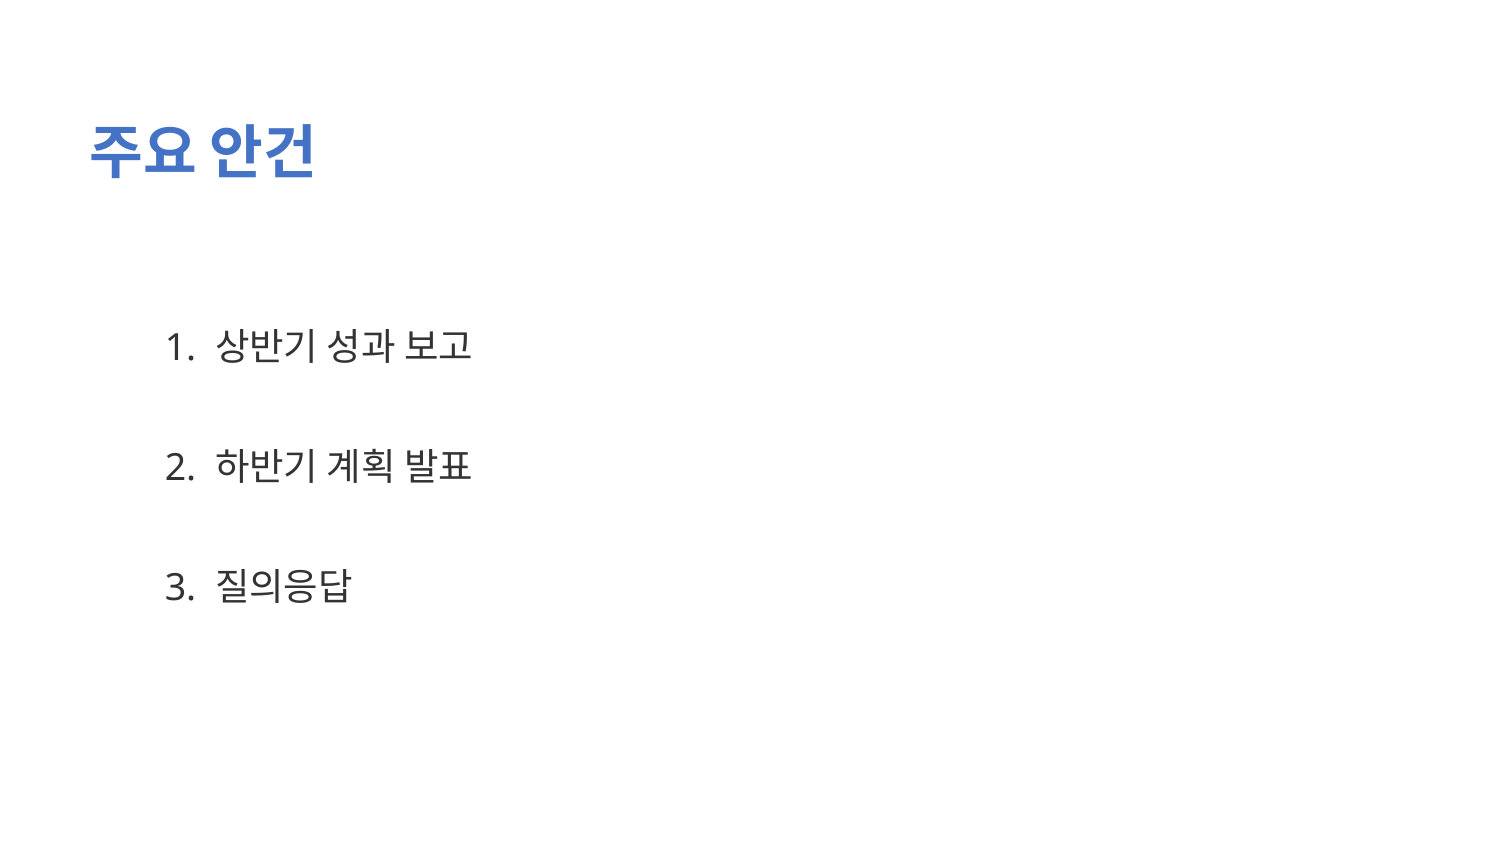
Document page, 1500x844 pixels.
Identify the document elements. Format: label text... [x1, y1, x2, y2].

text_box 주요 안건 [74, 74, 1425, 225]
text_box 2. 하반기 계획 발표 [149, 419, 1350, 510]
text_box 1. 상반기 성과 보고 [149, 299, 1350, 390]
text_box 3. 질의응답 [149, 539, 1350, 630]
